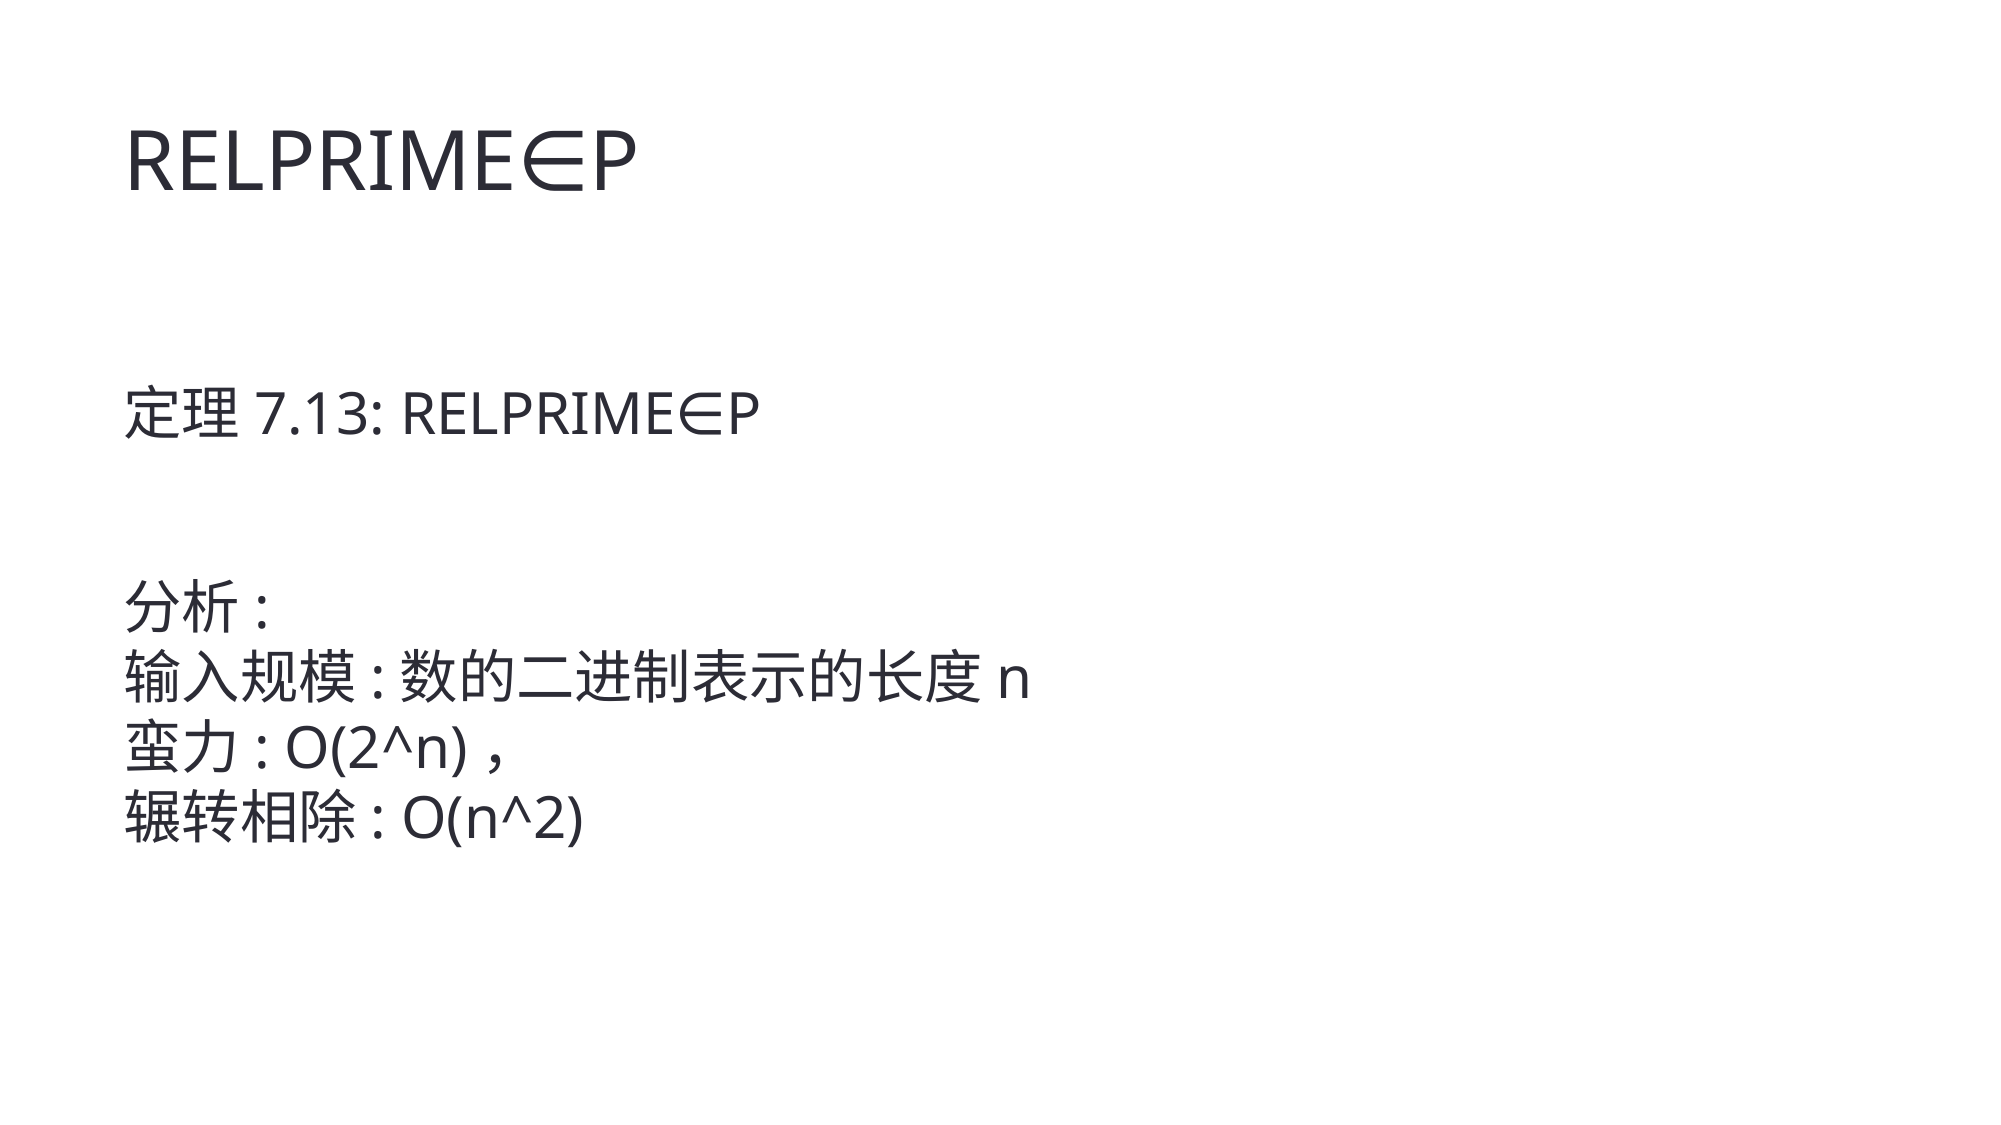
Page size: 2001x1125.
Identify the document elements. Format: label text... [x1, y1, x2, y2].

text_box 定理7.13: RELPRIME∈P [108, 368, 1451, 454]
text_box 分析: 输入规模:数的二进制表示的长度n 蛮力: O(2^n)， 辗转相除: O(n^2) [108, 562, 1327, 858]
text_box RELPRIME∈P [108, 99, 908, 215]
